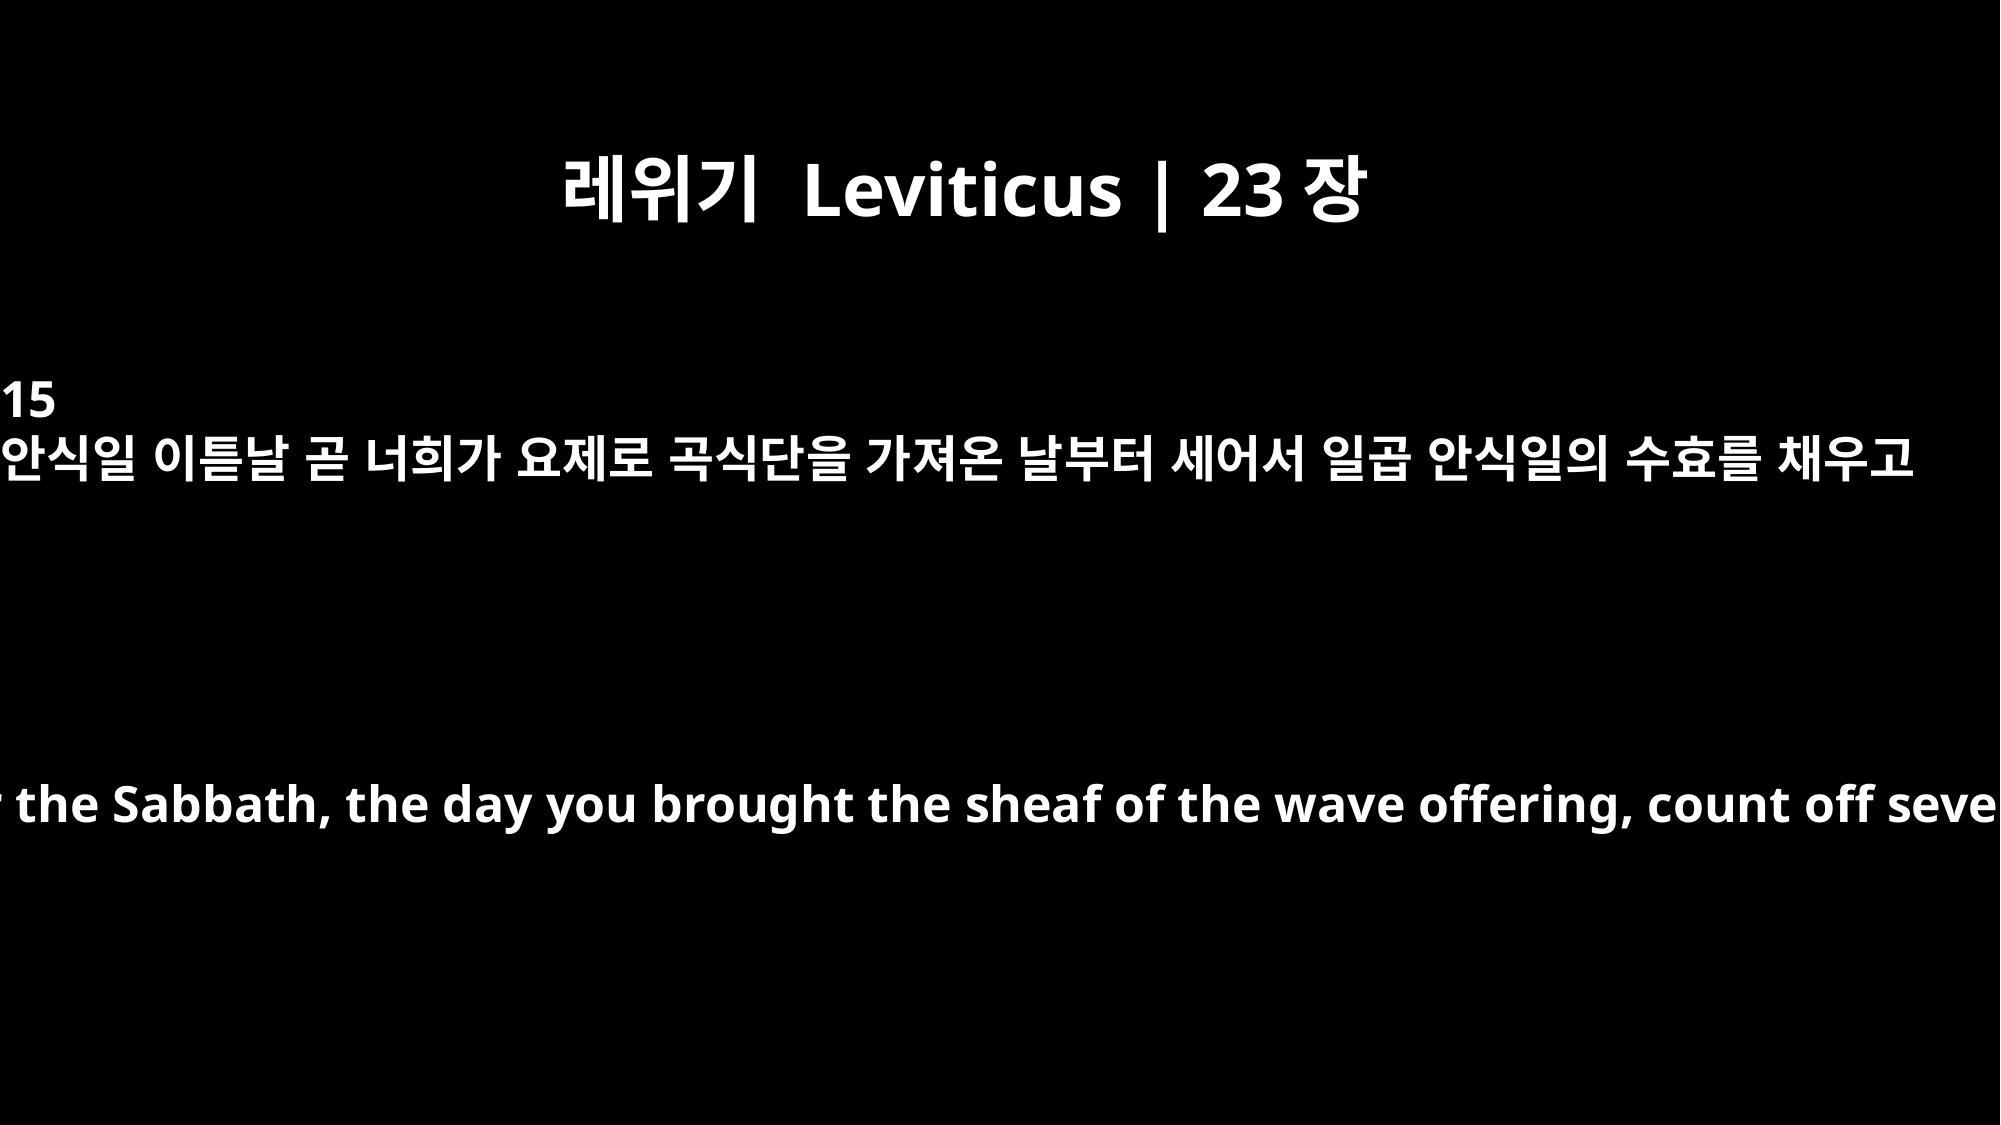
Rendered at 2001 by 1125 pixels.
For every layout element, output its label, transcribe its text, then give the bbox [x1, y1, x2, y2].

text_box "`From the day after the Sabbath, the day you brought the sheaf of the wave offering, count off seven full weeks. [0, 764, 2000, 840]
text_box 15 안식일 이튿날 곧 너희가 요제로 곡식단을 가져온 날부터 세어서 일곱 안식일의 수효를 채우고 [0, 359, 1932, 495]
text_box 레위기 Leviticus | 23장 [546, 136, 1386, 239]
